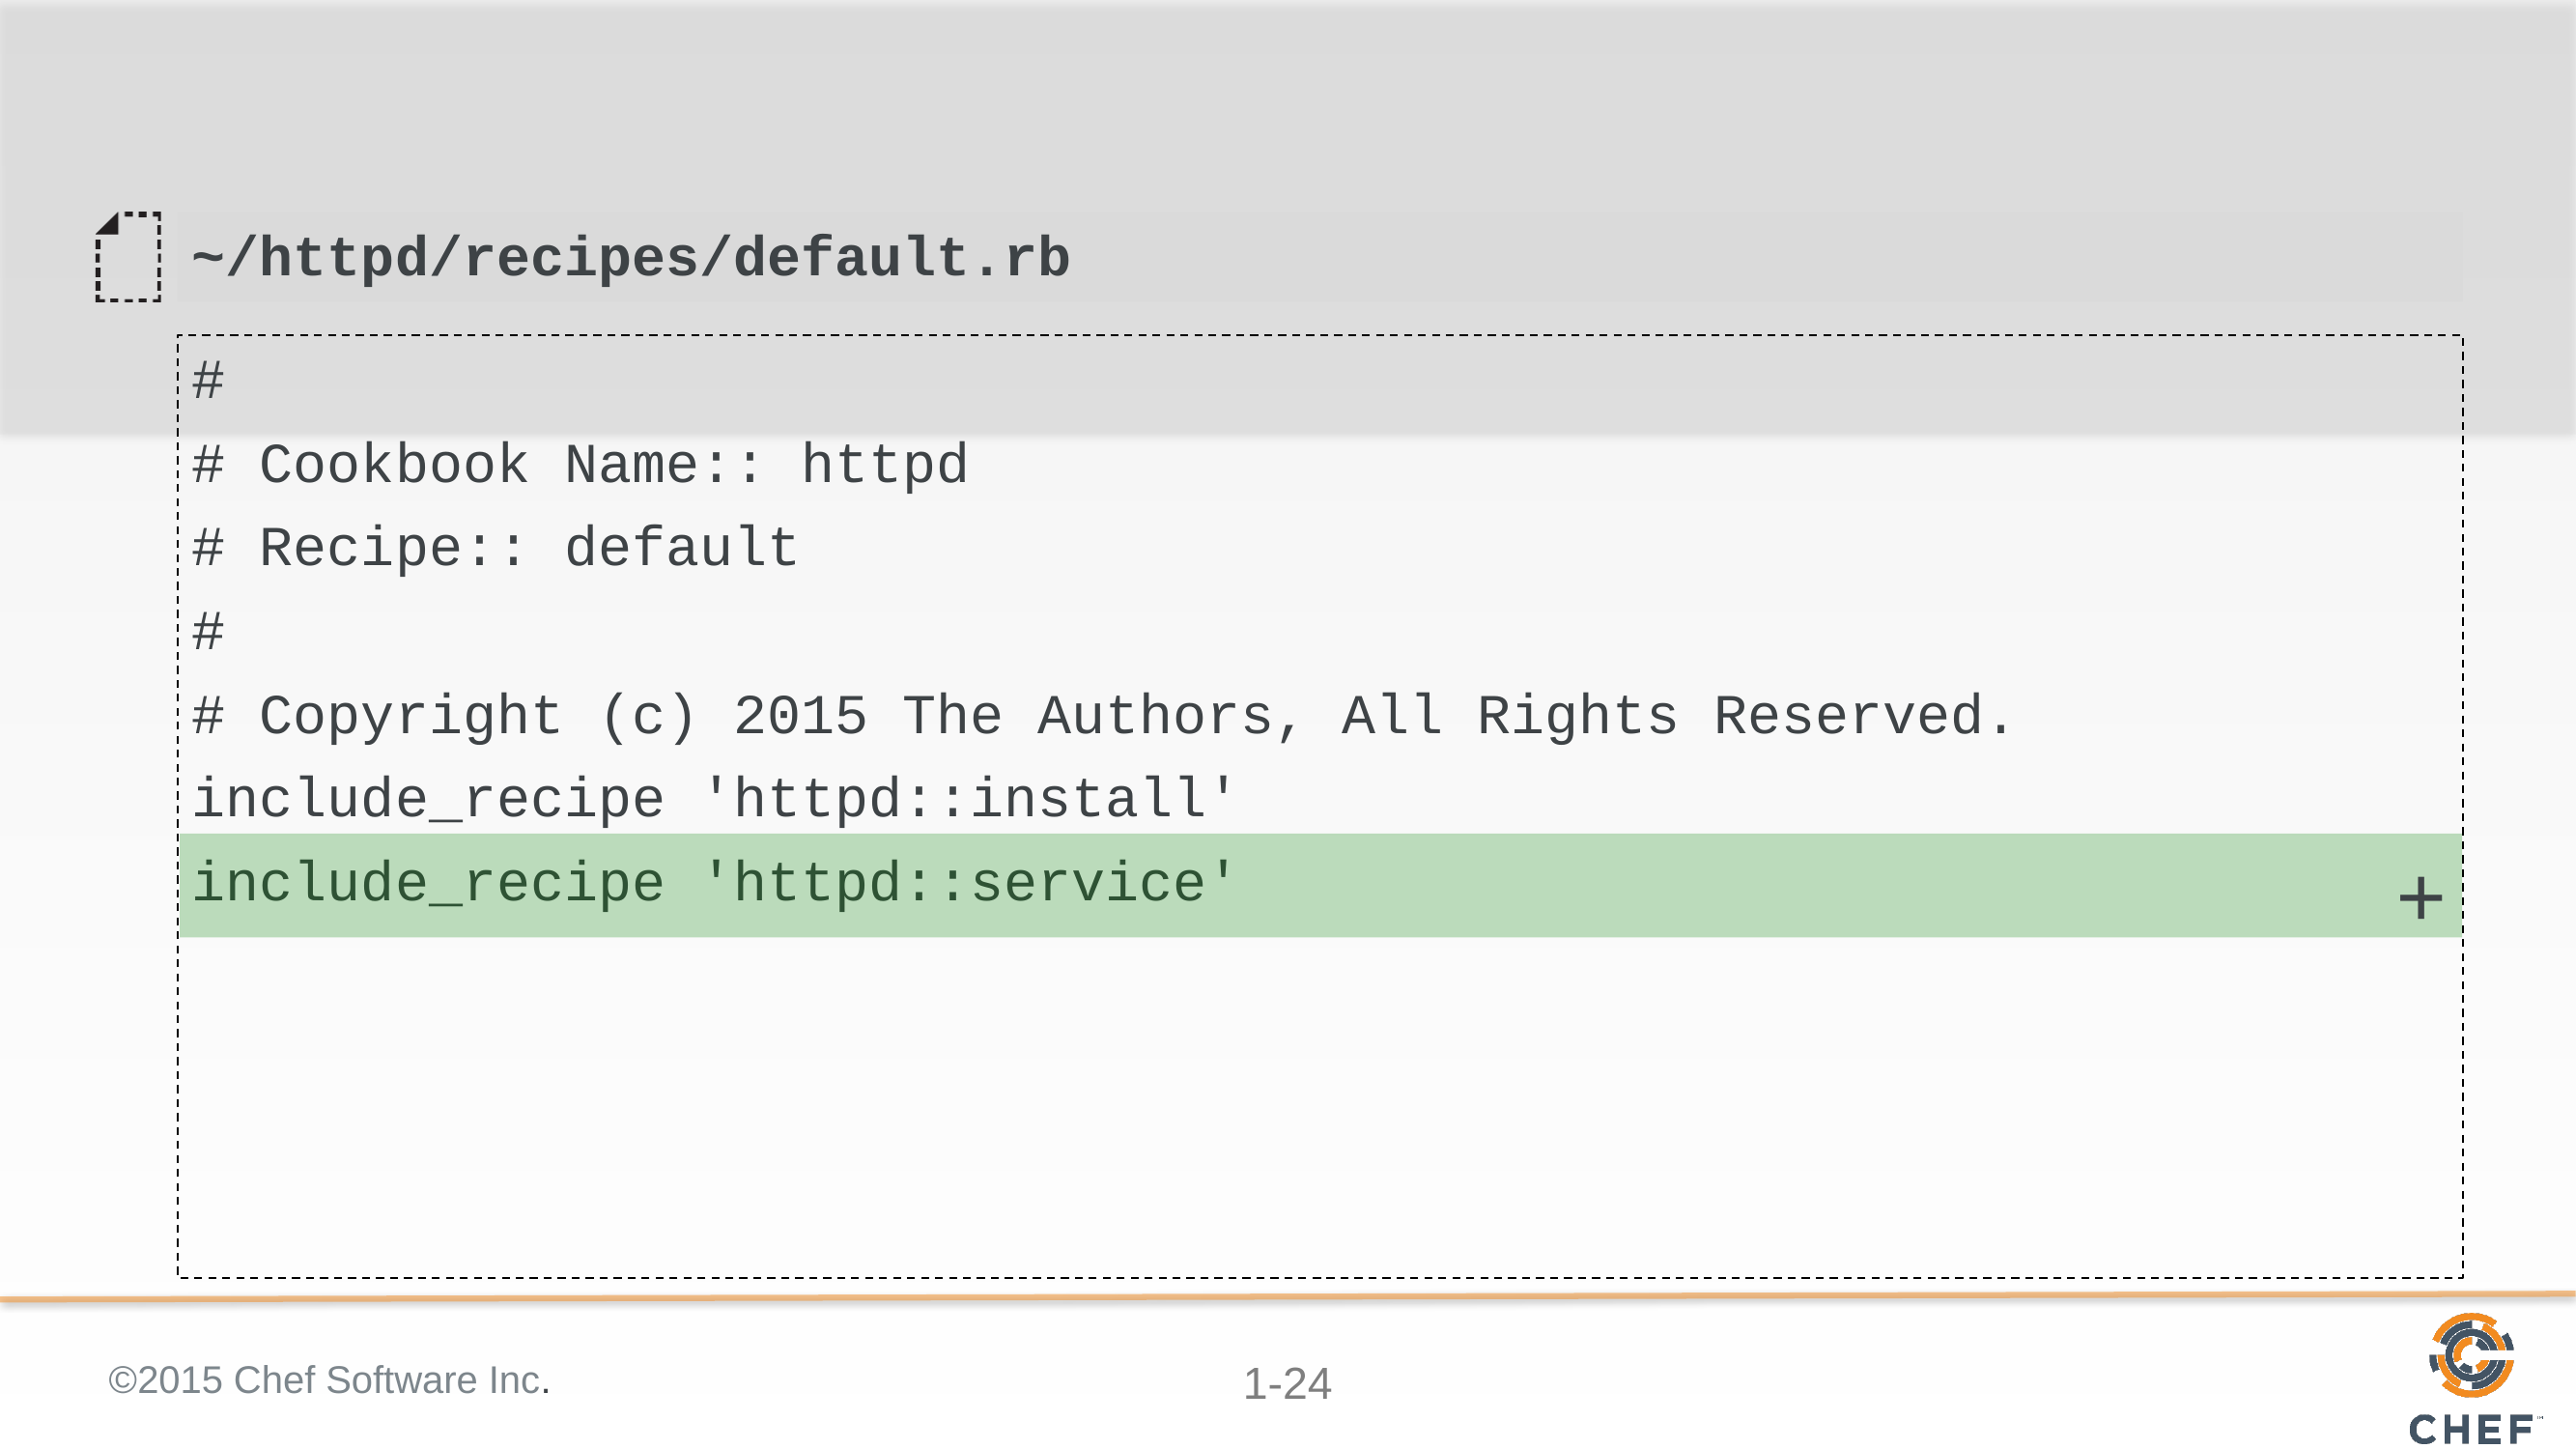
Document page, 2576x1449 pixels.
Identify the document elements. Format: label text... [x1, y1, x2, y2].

picture [2399, 1297, 2551, 1449]
list ~/httpd/recipes/default.rb [177, 212, 2463, 302]
list # # Cookbook Name:: httpd # Recipe:: default # # Copyright (c) 2015 The Authors, All Rights Reserved. include_recipe 'httpd::install' include_recipe 'httpd::service' [177, 334, 2464, 1279]
list + [180, 833, 2463, 938]
